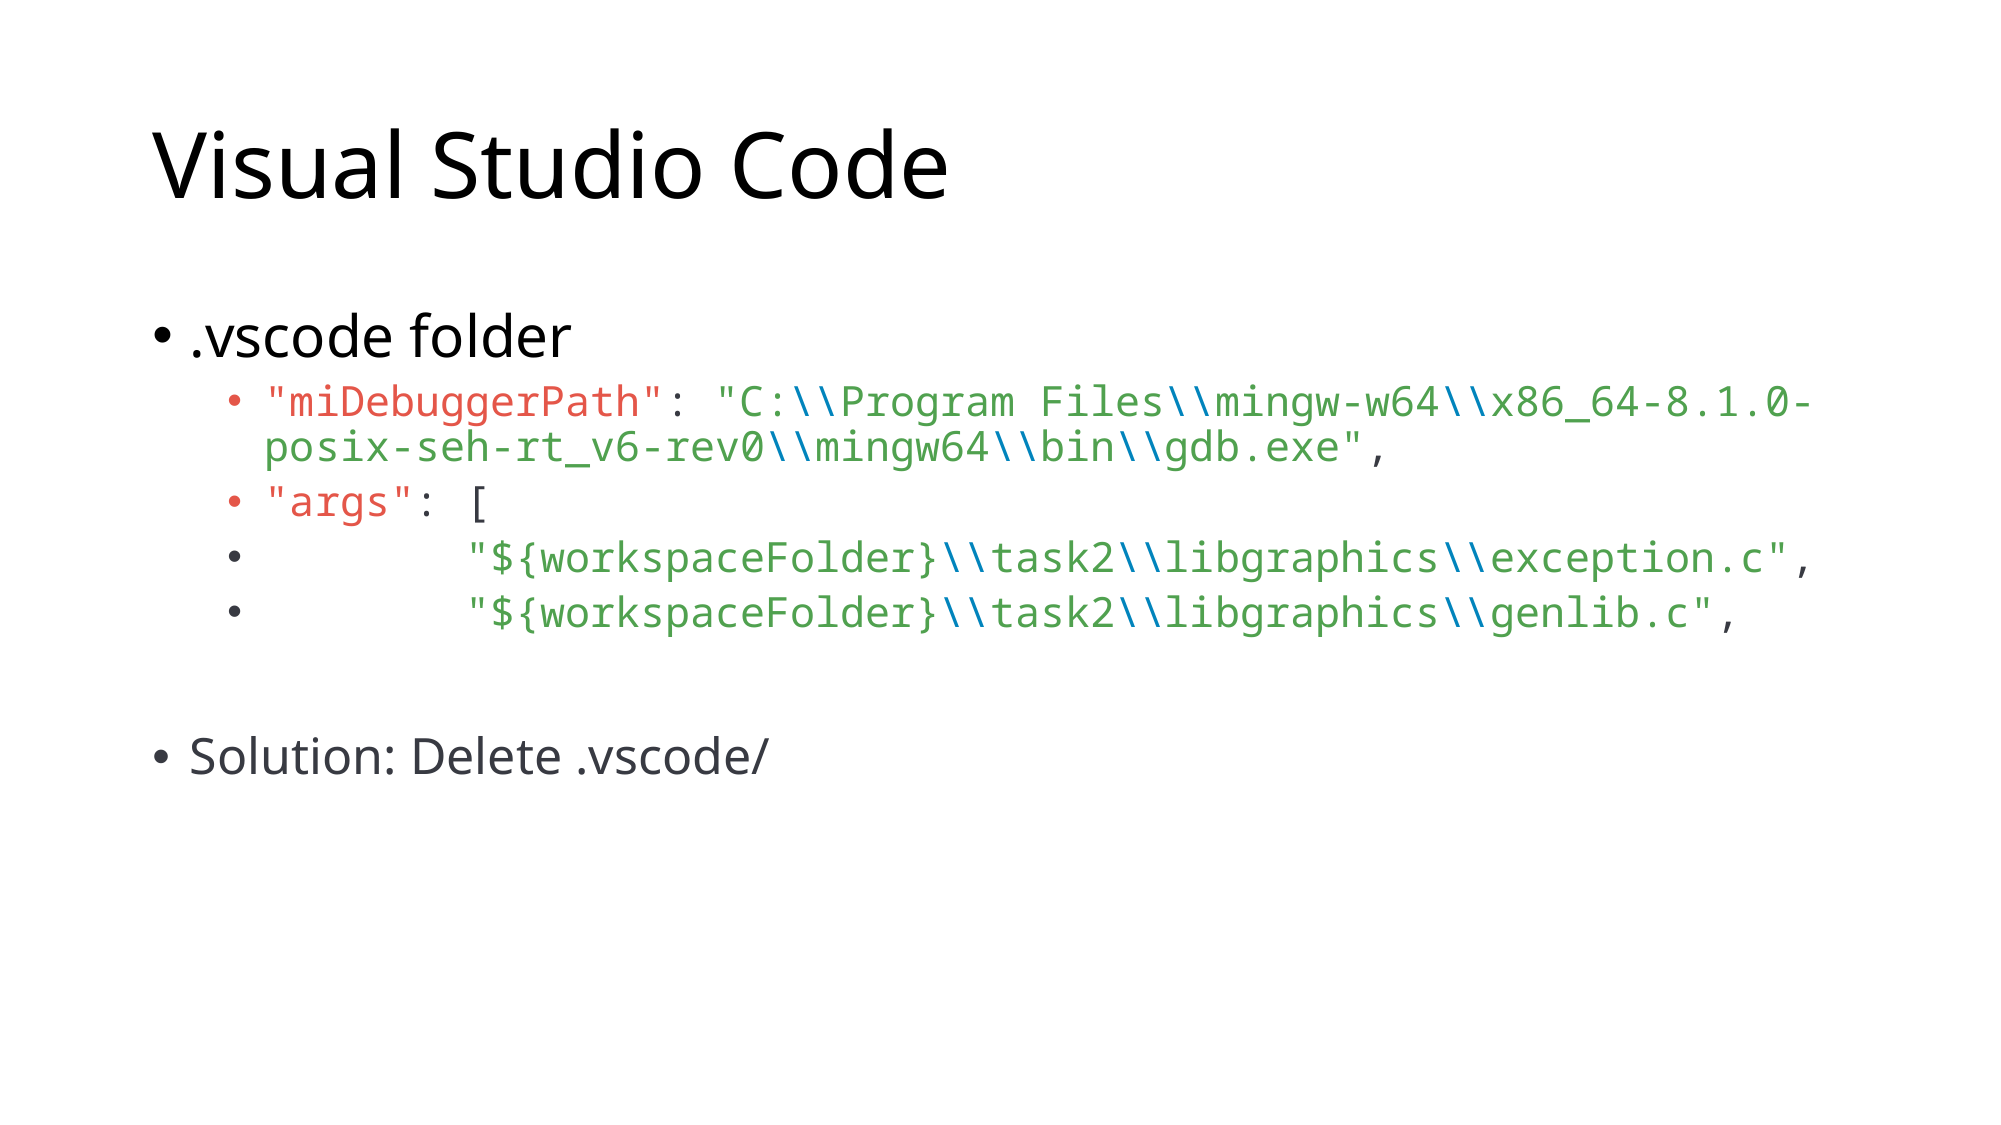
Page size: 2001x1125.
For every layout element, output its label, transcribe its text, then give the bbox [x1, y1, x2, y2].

title Visual Studio Code [137, 59, 1863, 278]
list .vscode folder "miDebuggerPath": "C:\\Program Files\\mingw-w64\\x86_64-8.1.0-posix-seh-rt_v6-rev0\\mingw64\\bin\\gdb.exe", "args": [ "${workspaceFolder}\\task2\\libgraphics\\exception.c", "${workspaceFolder}\\task2\\libgraphics\\genlib.c", Solution: Delete .vscode/ [137, 299, 1863, 1014]
